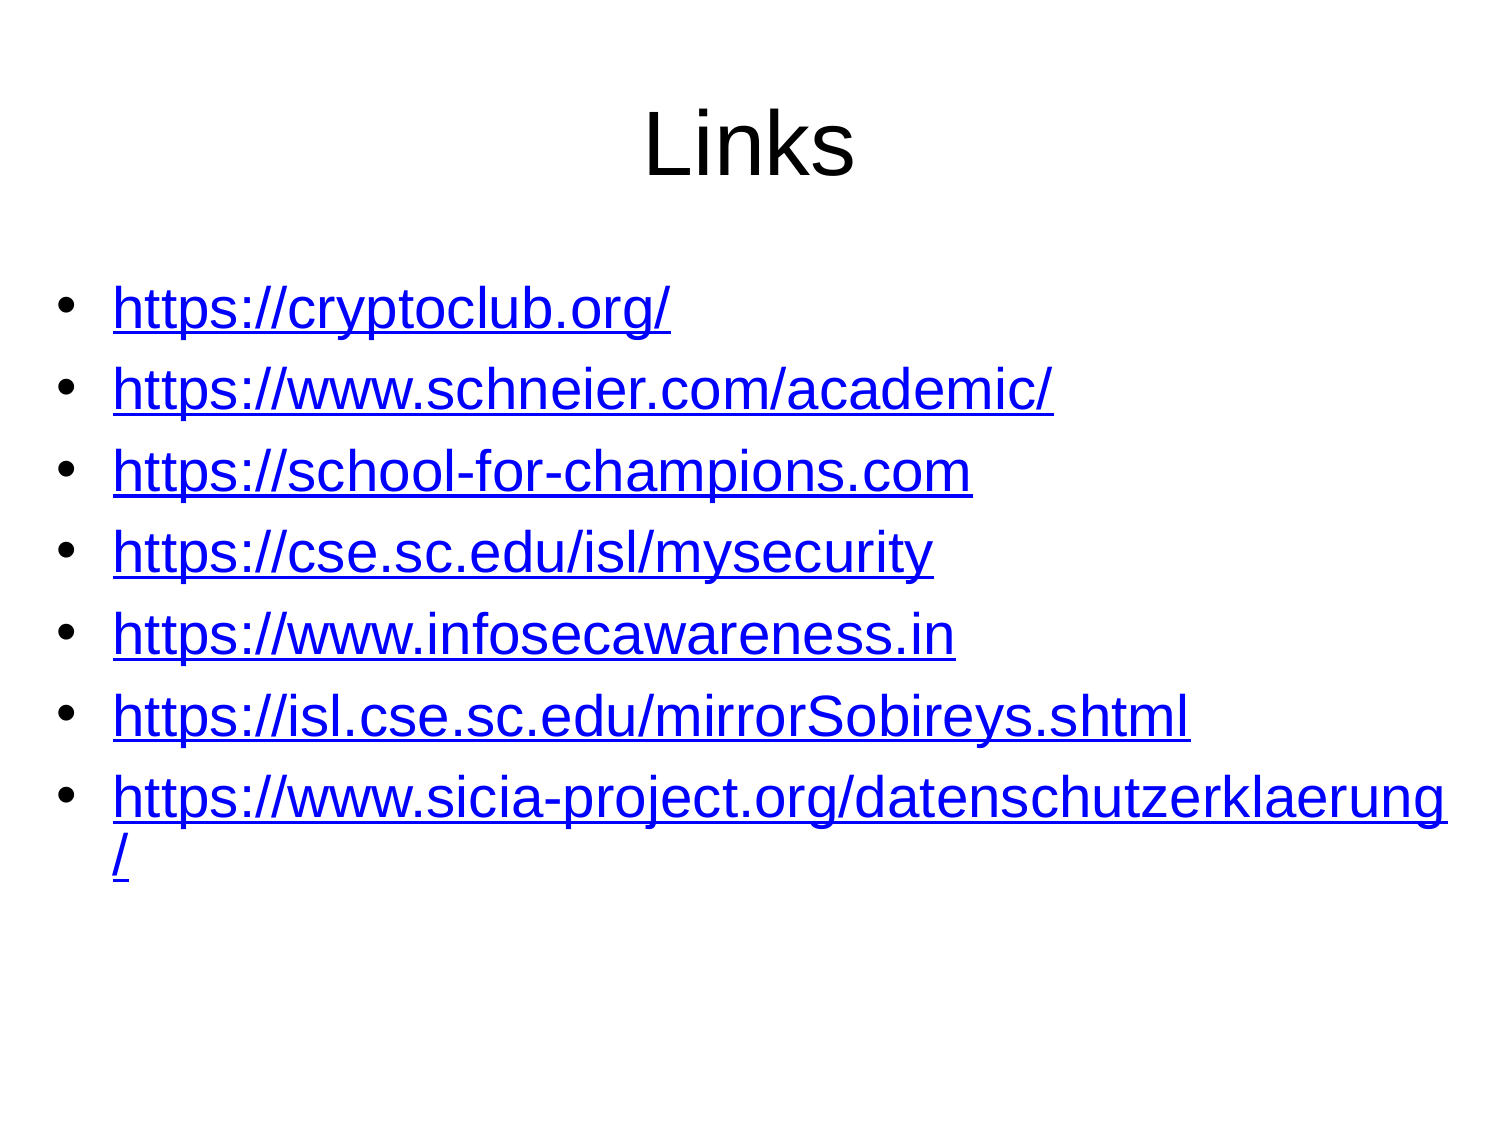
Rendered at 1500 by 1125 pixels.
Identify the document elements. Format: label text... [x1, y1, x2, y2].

list https://cryptoclub.org/ https://www.schneier.com/academic/ https://school-for-champions.com https://cse.sc.edu/isl/mysecurity https://www.infosecawareness.in https://isl.cse.sc.edu/mirrorSobireys.shtml https://www.sicia-project.org/datenschutzerklaerung/ [41, 262, 1471, 1005]
title Links [75, 45, 1425, 233]
